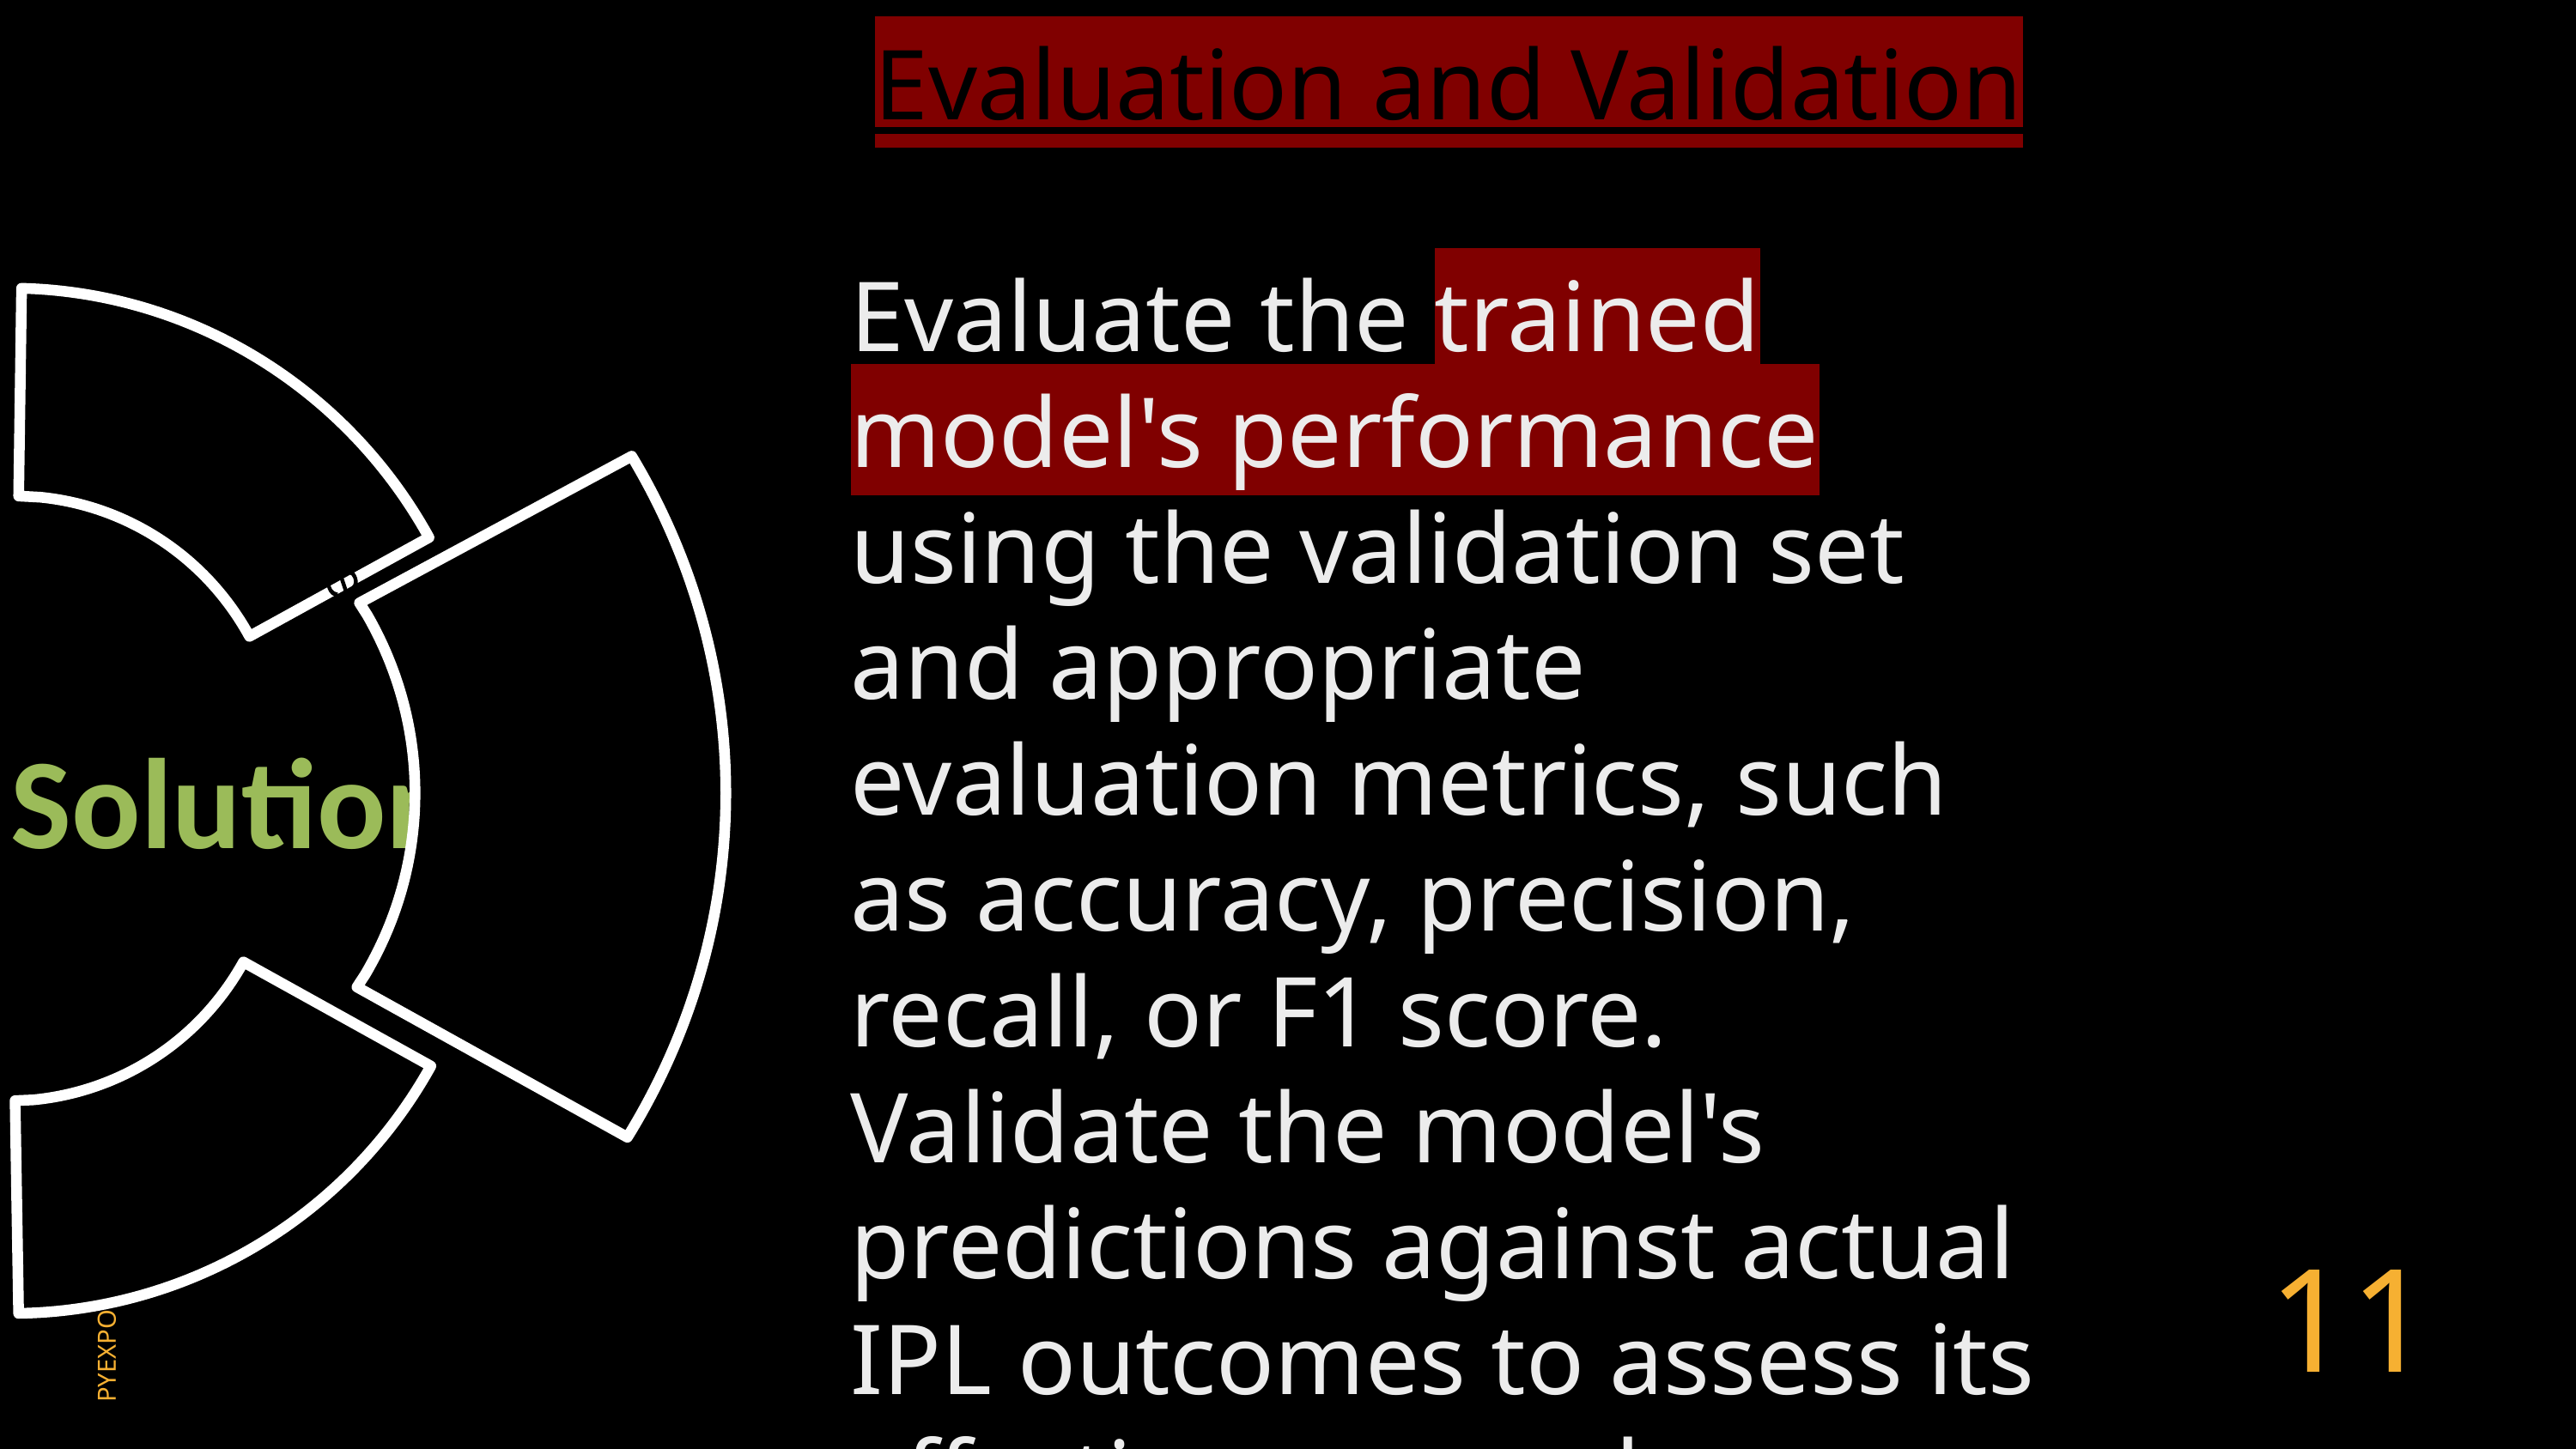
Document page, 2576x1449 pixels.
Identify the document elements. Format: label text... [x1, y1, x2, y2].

text_box 11 [2269, 1234, 2576, 1402]
text_box PYEXPO 2K24 [85, 1378, 121, 1403]
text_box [0, 229, 726, 1373]
text_box Evaluation and Validation Evaluate the trained model's performance using the validation set and appropriate evaluation metrics, such as accuracy, precision, recall, or F1 score. Validate the model's predictions against actual IPL outcomes to assess its effectiveness and reliability. [837, 16, 2060, 1449]
